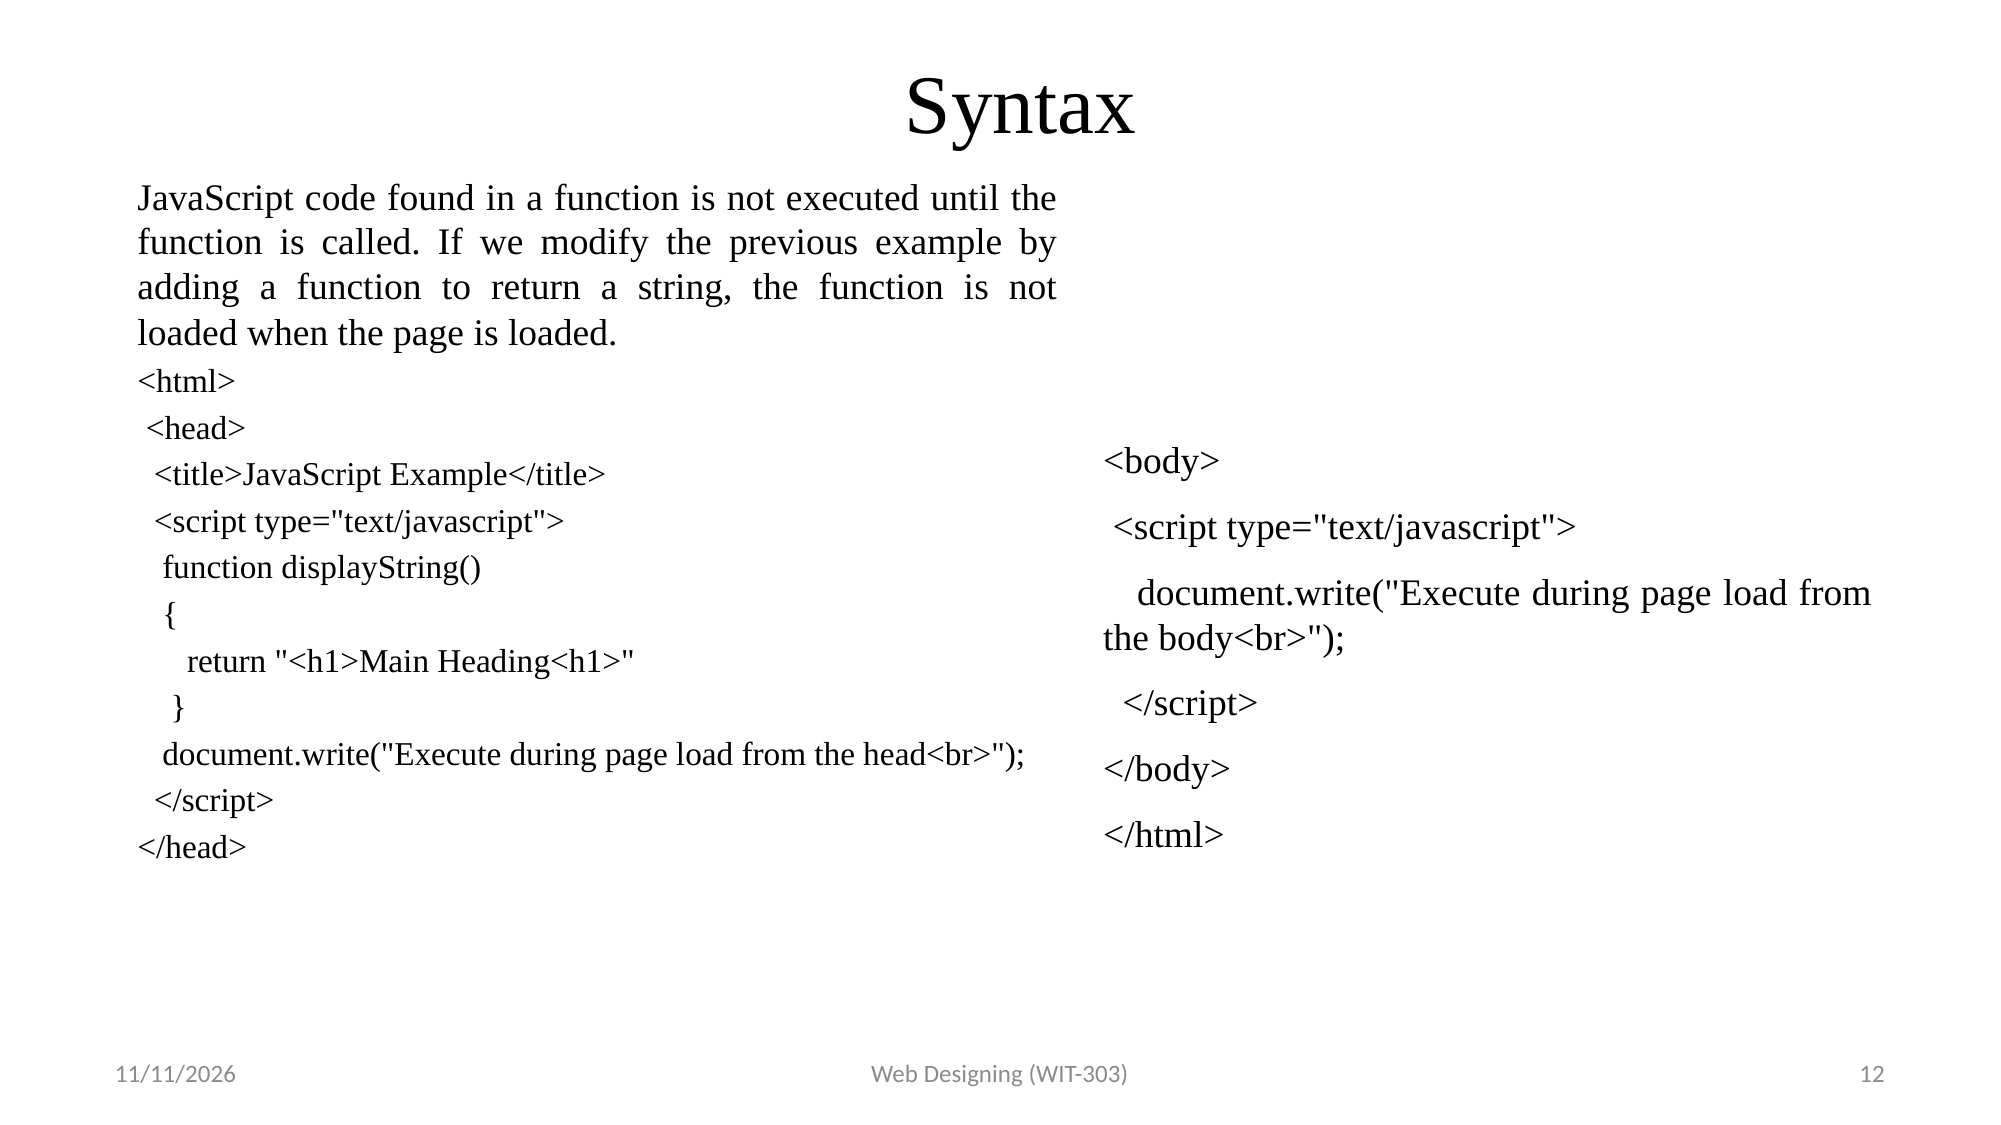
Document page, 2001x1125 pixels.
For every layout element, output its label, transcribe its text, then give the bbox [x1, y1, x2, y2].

slide_number 12 [1433, 1042, 1900, 1103]
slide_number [99, 1042, 567, 1103]
title Syntax [137, 0, 1863, 200]
text_box <body> <script type="text/javascript"> document.write("Execute during page load from the body<br>"); </script> </body> </html> [1088, 164, 1888, 1043]
list JavaScript code found in a function is not executed until the function is called. If we modify the previous example by adding a function to return a string, the function is not loaded when the page is loaded. <html> <head> <title>JavaScript Example</title> <script type="text/javascript"> function displayString() { return "<h1>Main Heading<h1>" } document.write("Execute during page load from the head<br>"); </script> </head> [122, 164, 1074, 1043]
footer Web Designing (WIT-303) [683, 1042, 1317, 1103]
